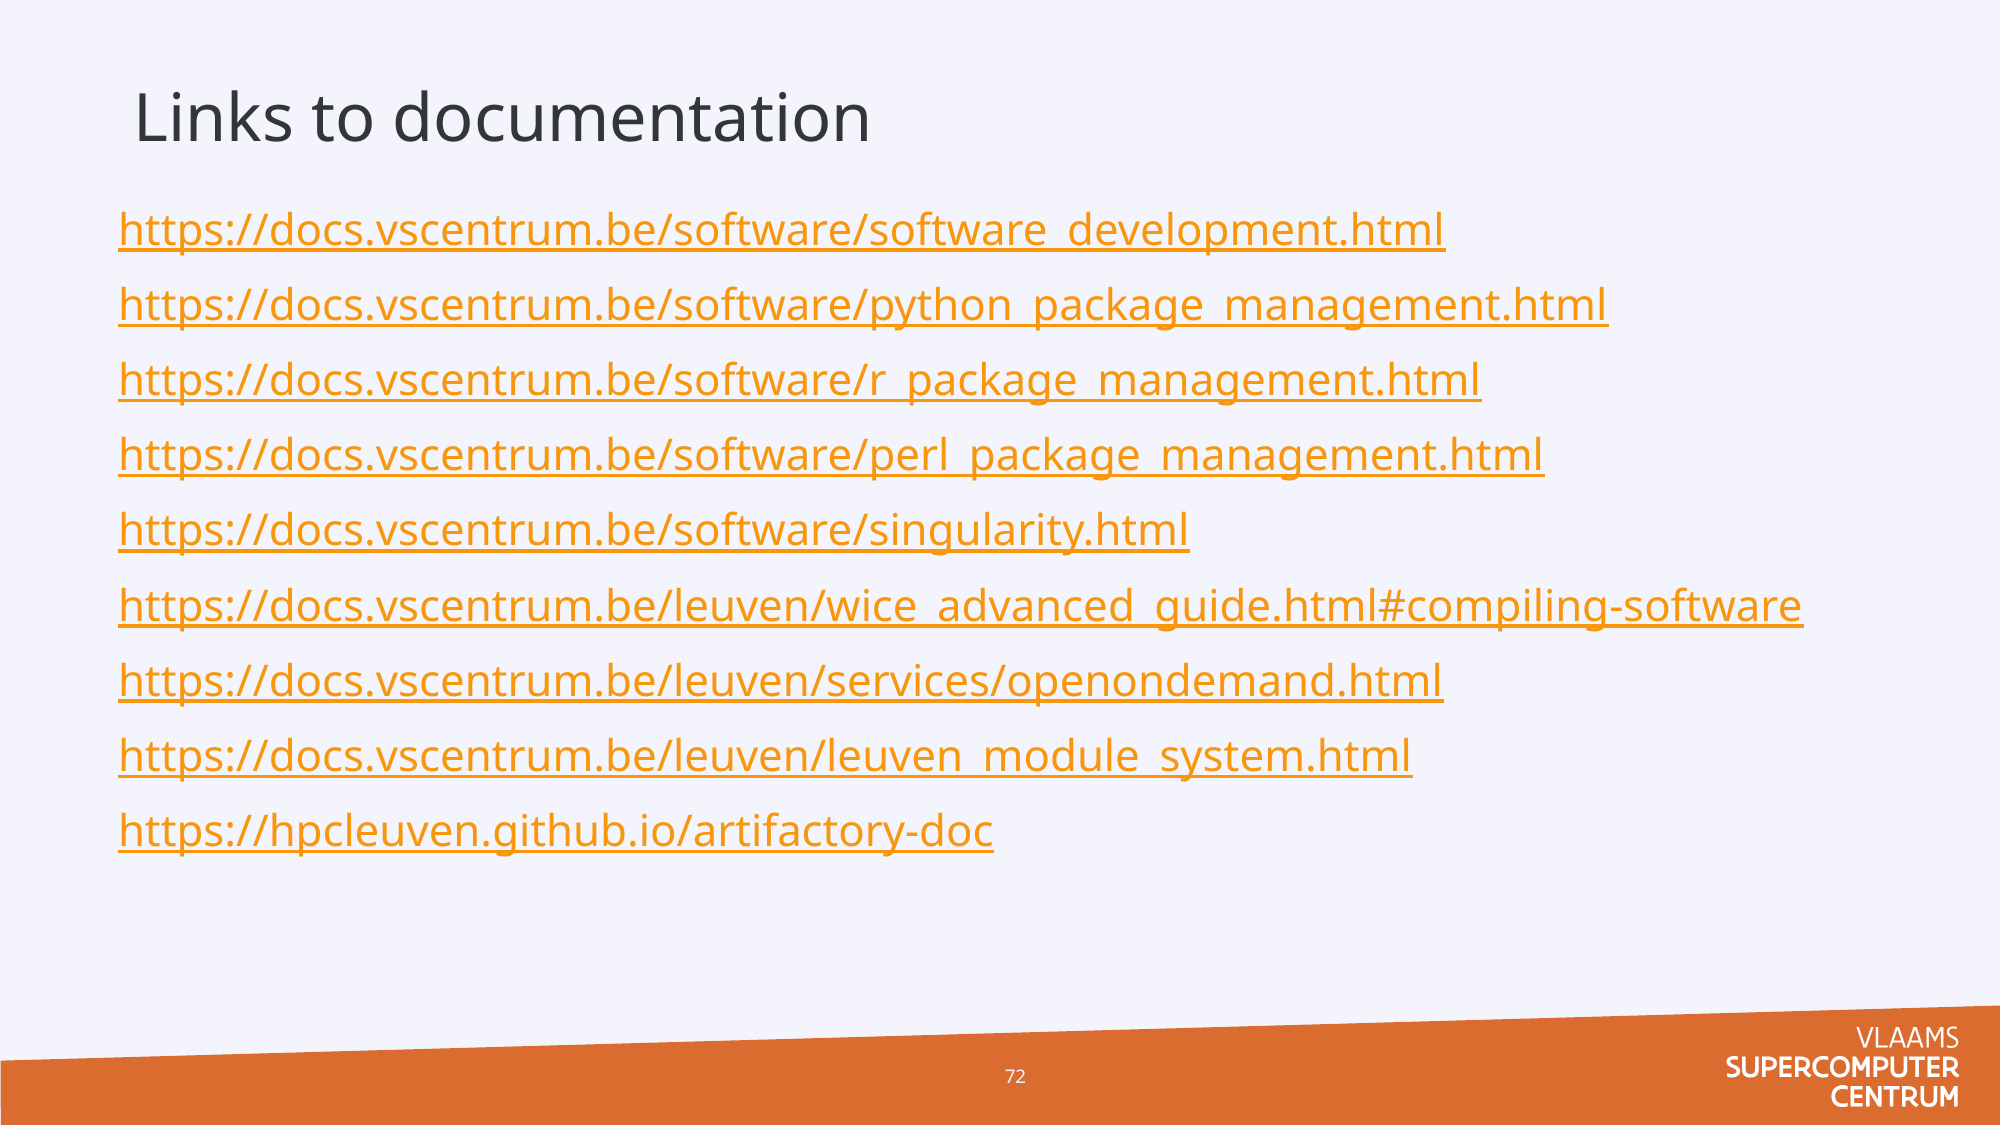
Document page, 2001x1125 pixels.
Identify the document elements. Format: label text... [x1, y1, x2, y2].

slide_number 72 [958, 1047, 1042, 1108]
text_box https://docs.vscentrum.be/software/software_development.html https://docs.vscentrum.be/software/python_package_management.html https://docs.vscentrum.be/software/r_package_management.html https://docs.vscentrum.be/software/perl_package_management.html https://docs.vscentrum.be/software/singularity.html https://docs.vscentrum.be/leuven/wice_advanced_guide.html#compiling-software https://docs.vscentrum.be/leuven/services/openondemand.html https://docs.vscentrum.be/leuven/leuven_module_system.html https://hpcleuven.github.io/artifactory-doc [118, 201, 1954, 957]
text_box Links to documentation [118, 54, 1941, 185]
picture [1725, 1021, 1960, 1117]
